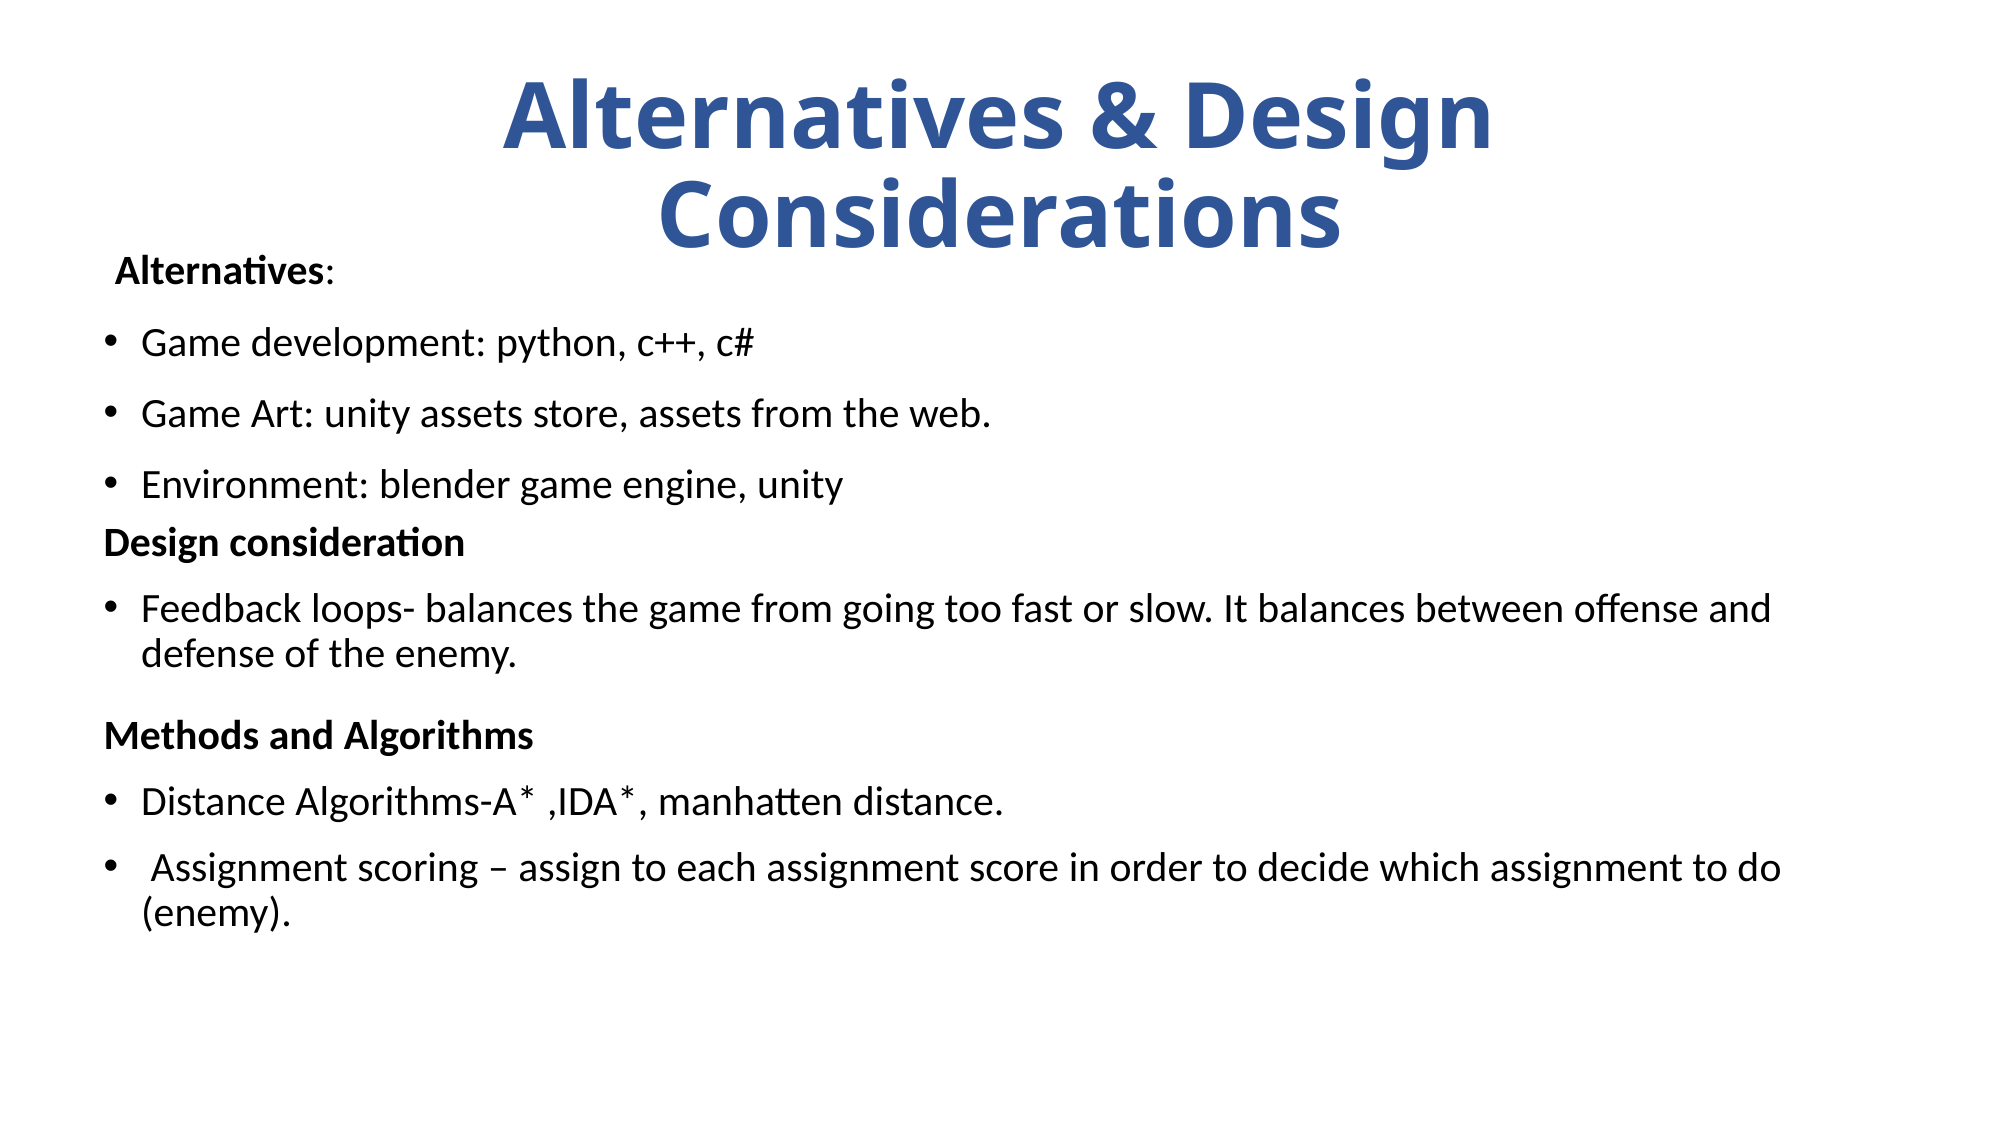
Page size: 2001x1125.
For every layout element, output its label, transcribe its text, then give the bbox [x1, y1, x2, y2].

text_box Design consideration Feedback loops- balances the game from going too fast or slow. It balances between offense and defense of the enemy. [88, 512, 1912, 706]
text_box Methods and Algorithms Distance Algorithms-A* ,IDA*, manhatten distance. Assignment scoring – assign to each assignment score in order to decide which assignment to do (enemy). [88, 706, 1912, 998]
title Alternatives & Design Considerations [137, 59, 1863, 241]
list Alternatives: Game development: python, c++, c# Game Art: unity assets store, assets from the web. Environment: blender game engine, unity [88, 241, 1912, 512]
